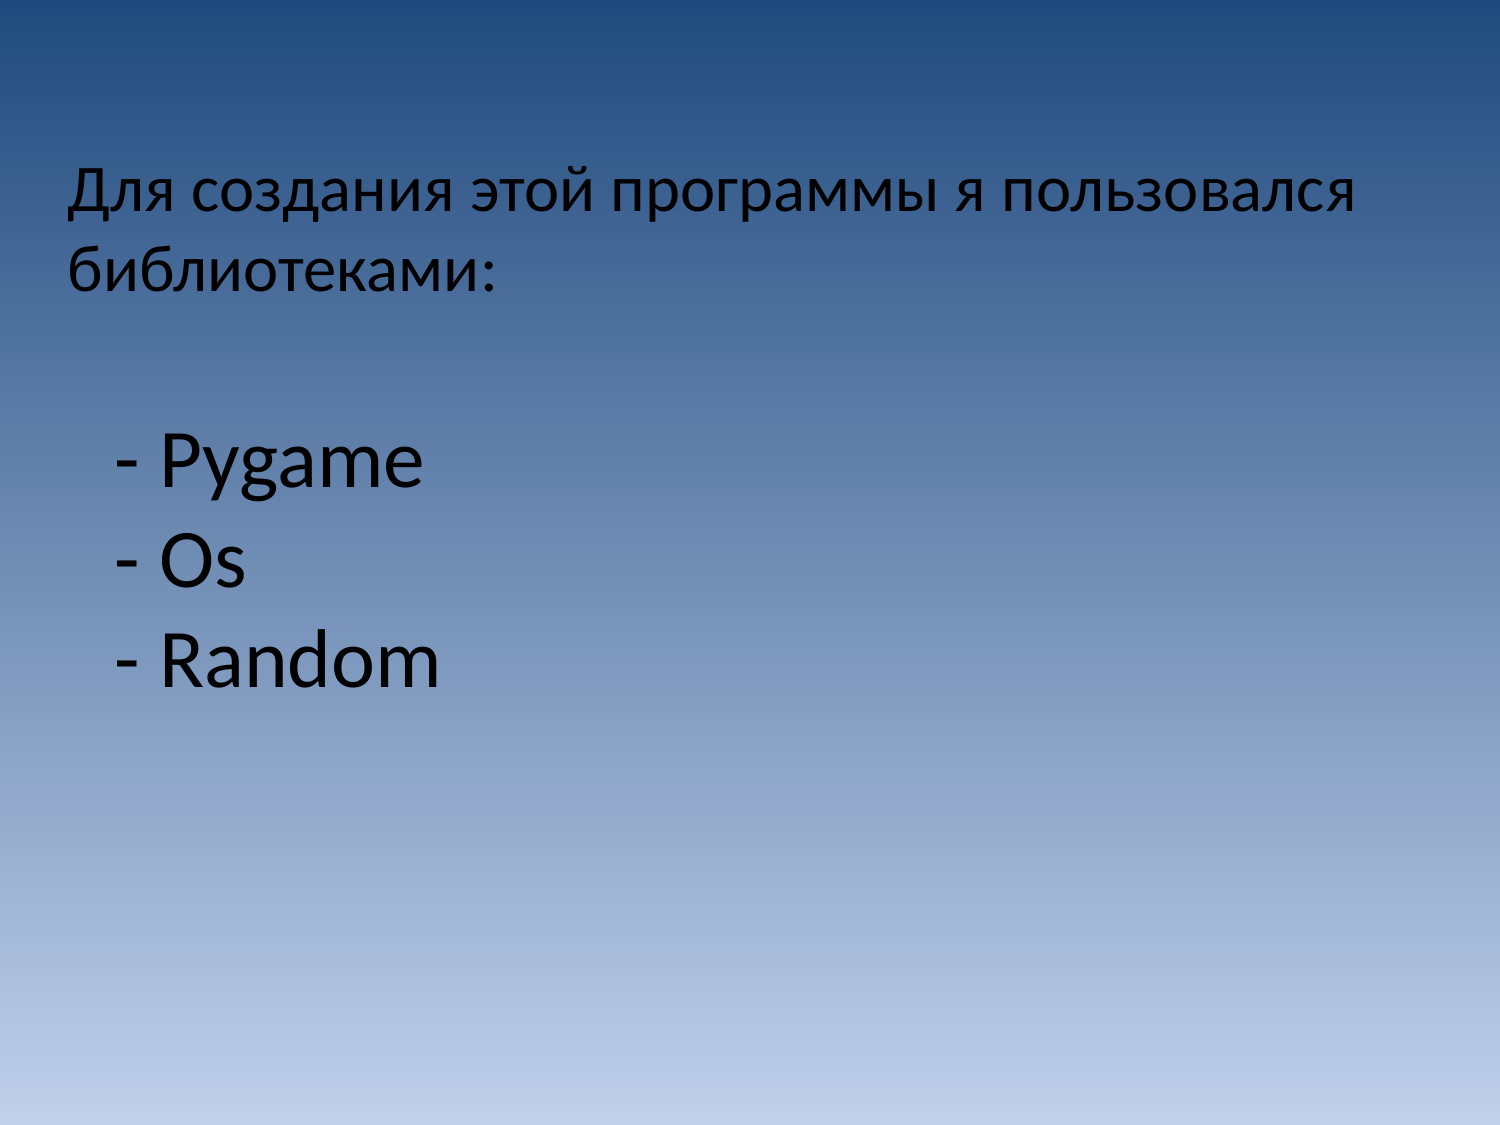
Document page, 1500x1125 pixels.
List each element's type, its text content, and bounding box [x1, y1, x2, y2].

text_box - Pygame - Os - Random [100, 397, 821, 712]
text_box Для создания этой программы я пользовался библиотеками: [53, 137, 1459, 312]
